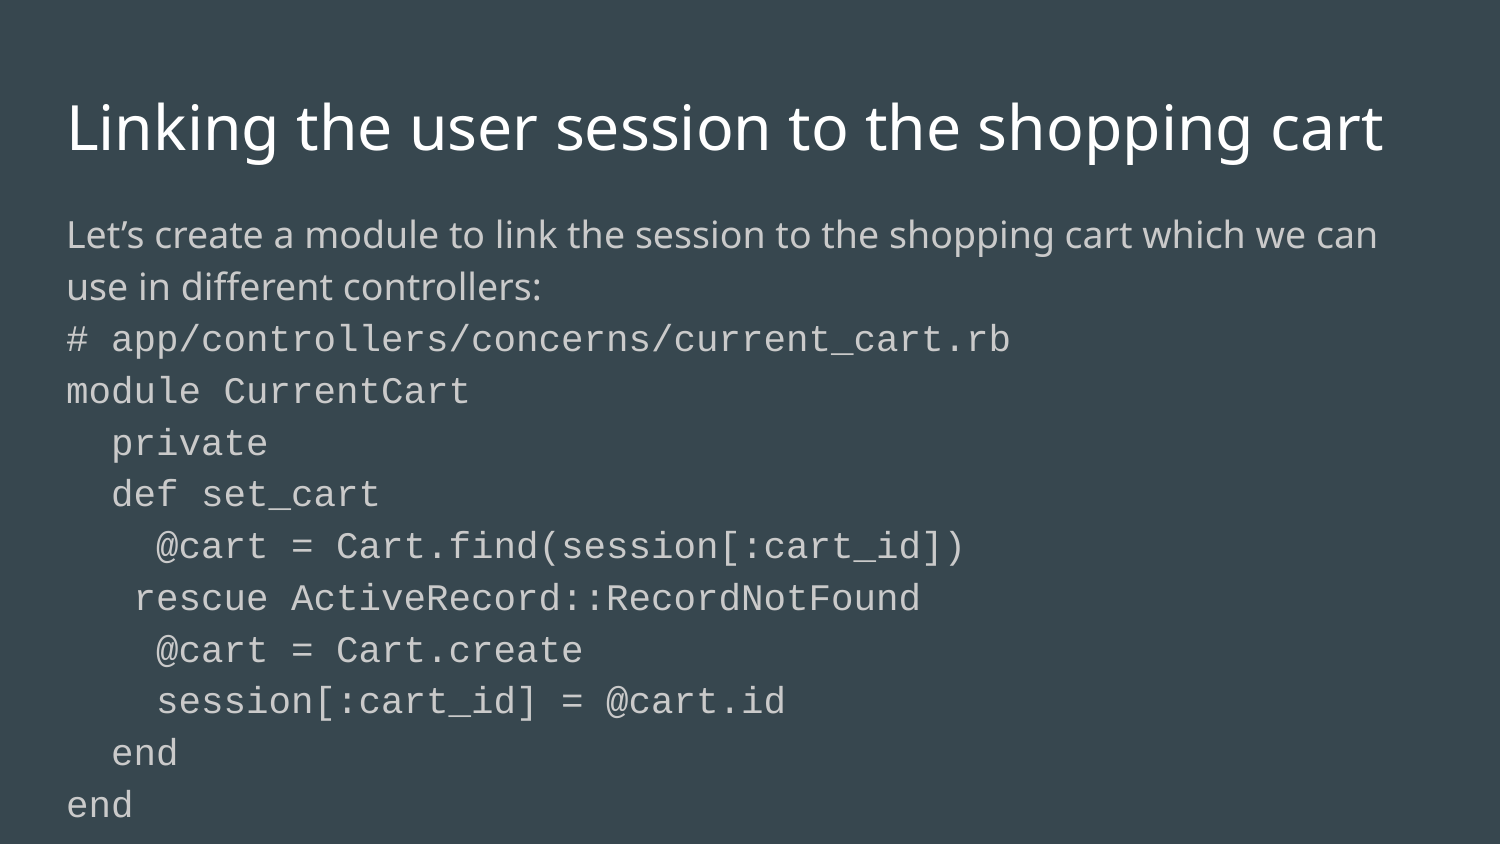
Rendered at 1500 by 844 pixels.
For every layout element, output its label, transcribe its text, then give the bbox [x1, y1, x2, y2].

list Let’s create a module to link the session to the shopping cart which we can use in different controllers: # app/controllers/concerns/current_cart.rb module CurrentCart private def set_cart @cart = Cart.find(session[:cart_id]) rescue ActiveRecord::RecordNotFound @cart = Cart.create session[:cart_id] = @cart.id end end [51, 189, 1449, 750]
title Linking the user session to the shopping cart [51, 72, 1449, 167]
